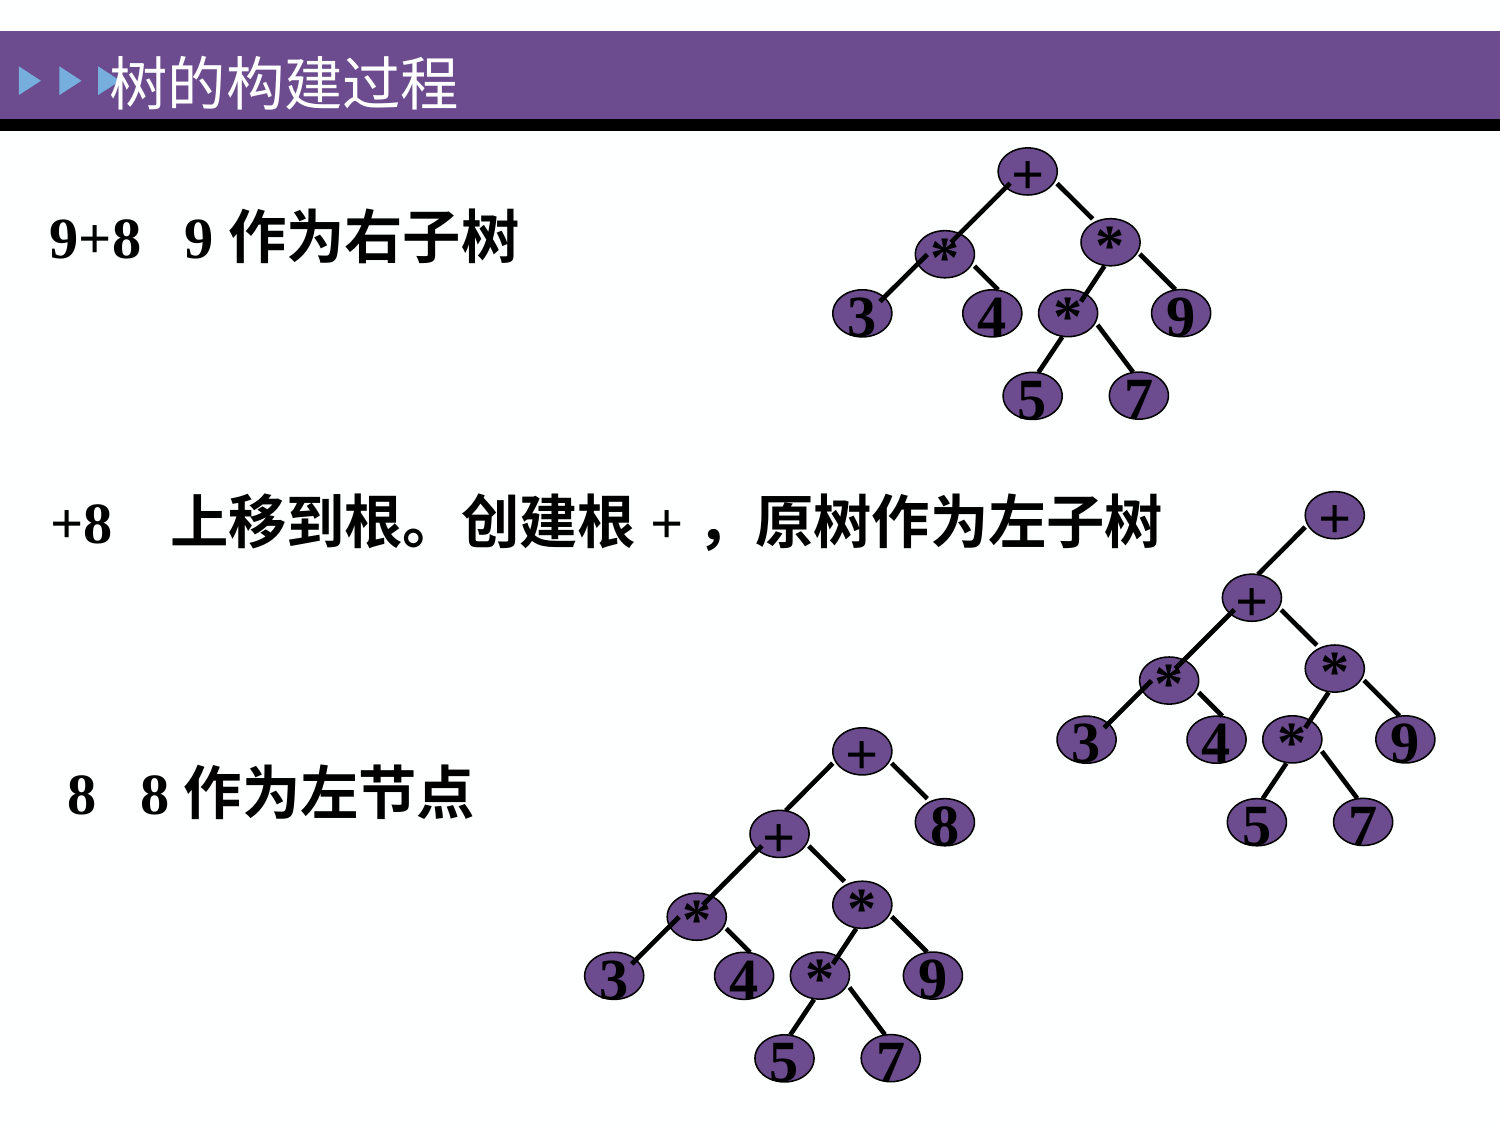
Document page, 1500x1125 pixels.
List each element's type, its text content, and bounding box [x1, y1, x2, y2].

text_box 8 8作为左节点 [53, 727, 526, 824]
text_box 9+8 9作为右子树 [35, 171, 579, 268]
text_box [584, 727, 975, 1083]
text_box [1056, 491, 1436, 847]
text_box 树的构建过程 [94, 4, 1377, 161]
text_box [832, 147, 1211, 420]
text_box +8 上移到根。创建根+，原树作为左子树 [35, 457, 1241, 554]
